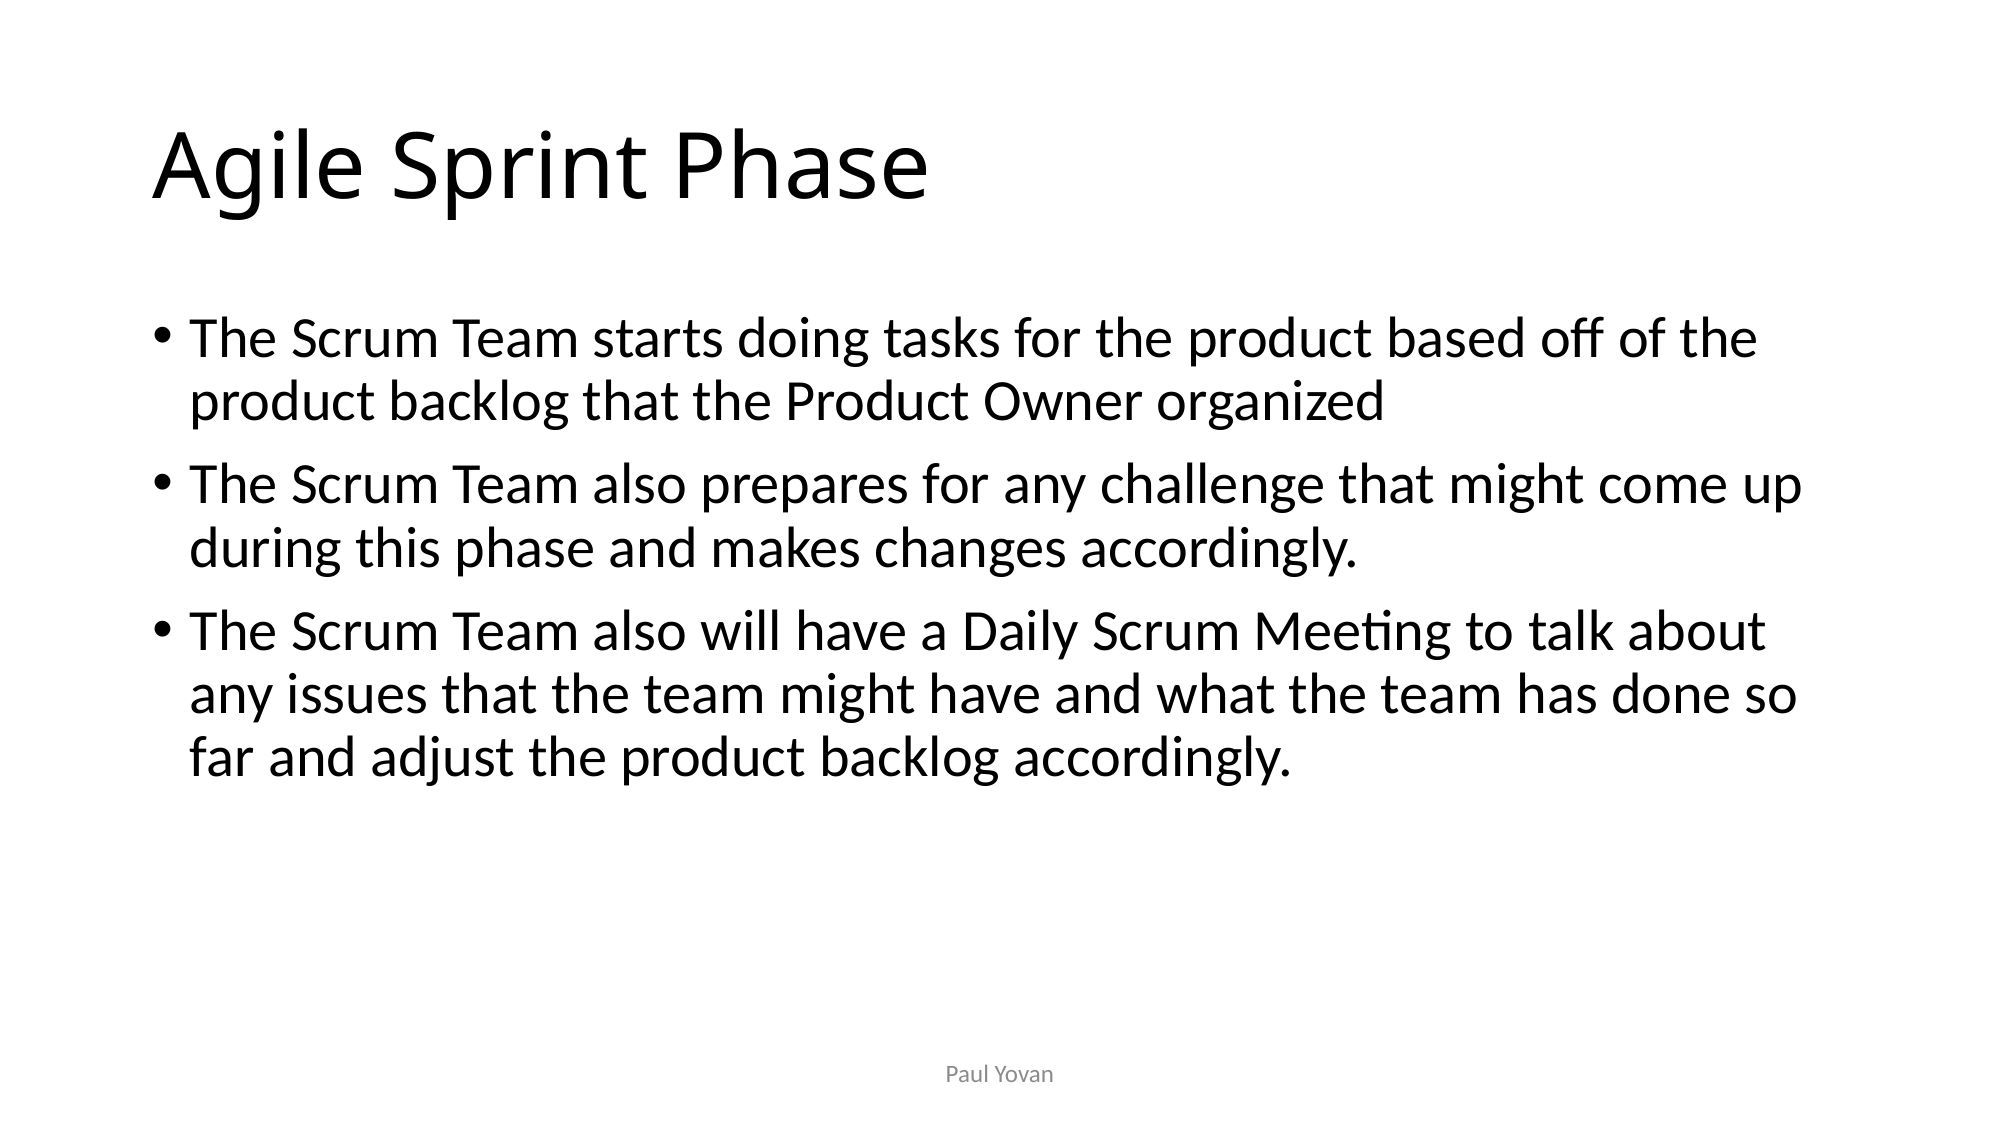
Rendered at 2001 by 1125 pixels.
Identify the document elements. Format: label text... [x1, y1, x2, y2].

footer Paul Yovan [662, 1042, 1338, 1103]
list The Scrum Team starts doing tasks for the product based off of the product backlog that the Product Owner organized The Scrum Team also prepares for any challenge that might come up during this phase and makes changes accordingly. The Scrum Team also will have a Daily Scrum Meeting to talk about any issues that the team might have and what the team has done so far and adjust the product backlog accordingly. [137, 299, 1863, 1014]
title Agile Sprint Phase [137, 59, 1863, 278]
